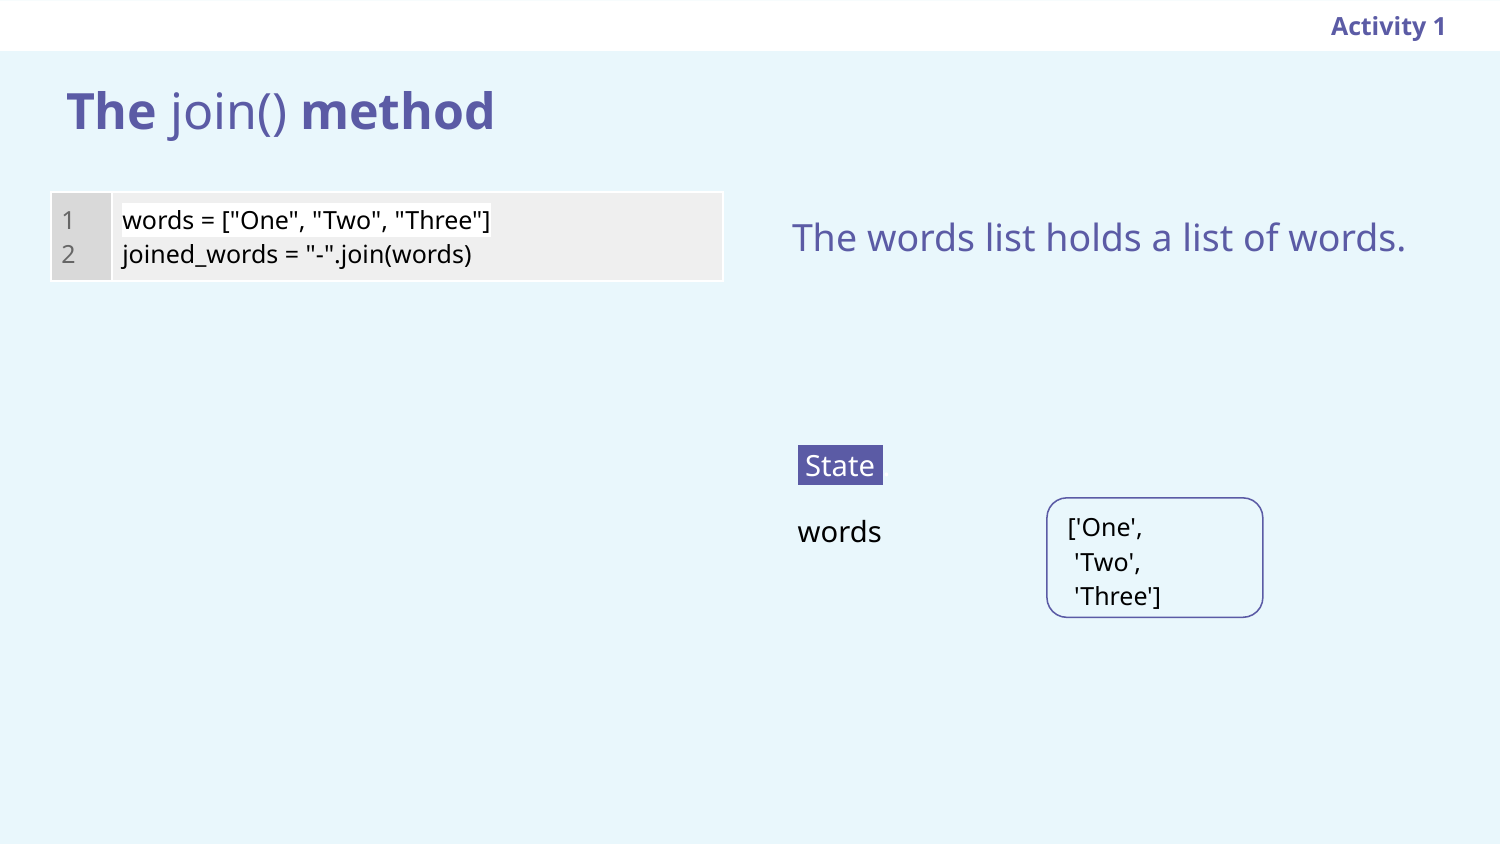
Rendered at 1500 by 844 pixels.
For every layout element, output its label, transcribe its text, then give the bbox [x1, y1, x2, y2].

table_header words = ["One", "Two", "Three"] joined_words = "-".join(words) [113, 193, 722, 280]
subtitle Activity 1 [862, 0, 1448, 52]
table_header 1 2 [52, 193, 111, 280]
title The join() method [51, 52, 1449, 167]
text_box State . [782, 427, 1132, 487]
text_box ['One', 'Two', 'Three'] [1046, 497, 1263, 618]
text_box words [782, 492, 984, 553]
list The words list holds a list of words. [776, 191, 1449, 793]
